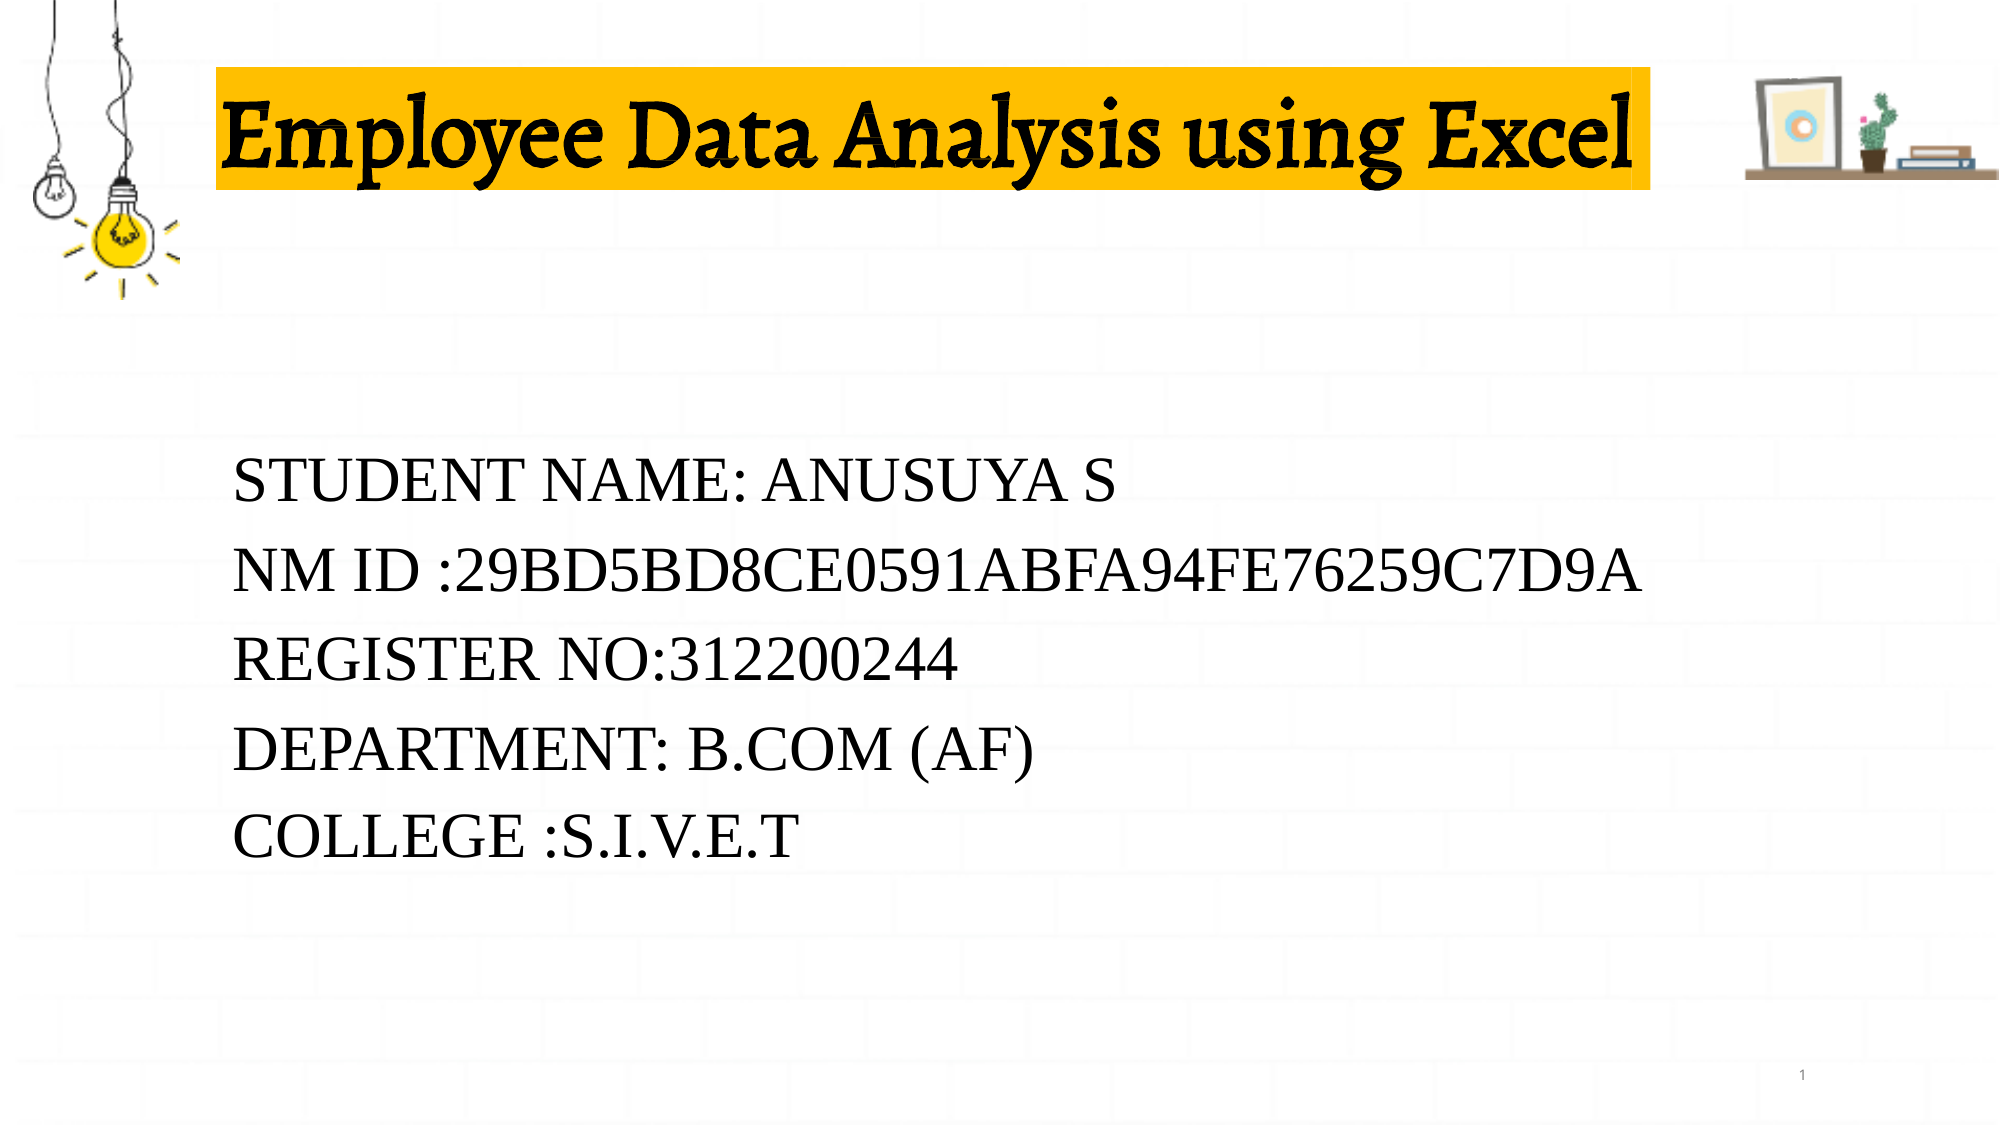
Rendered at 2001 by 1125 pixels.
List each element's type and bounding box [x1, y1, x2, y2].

text_box [0, 0, 2000, 1125]
